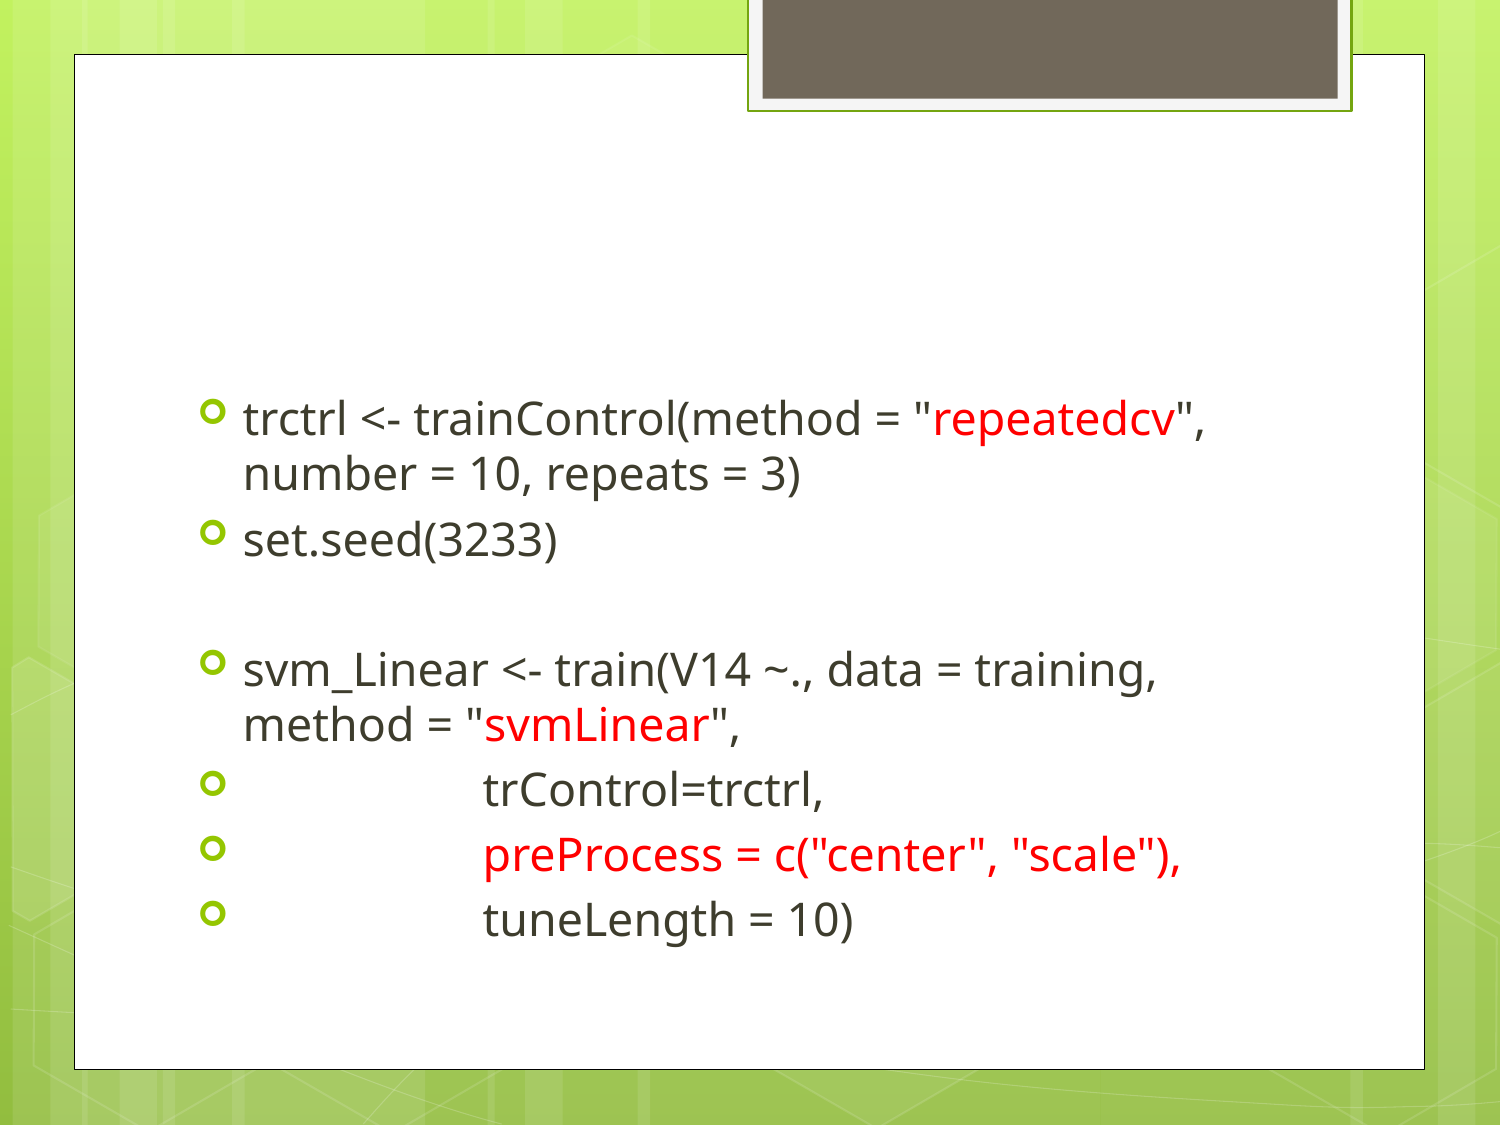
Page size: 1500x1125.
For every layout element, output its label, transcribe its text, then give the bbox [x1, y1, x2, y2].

list trctrl <- trainControl(method = "repeatedcv", number = 10, repeats = 3) set.seed(3233) svm_Linear <- train(V14 ~., data = training, method = "svmLinear", trControl=trctrl, preProcess = c("center", "scale"), tuneLength = 10) [171, 381, 1283, 957]
